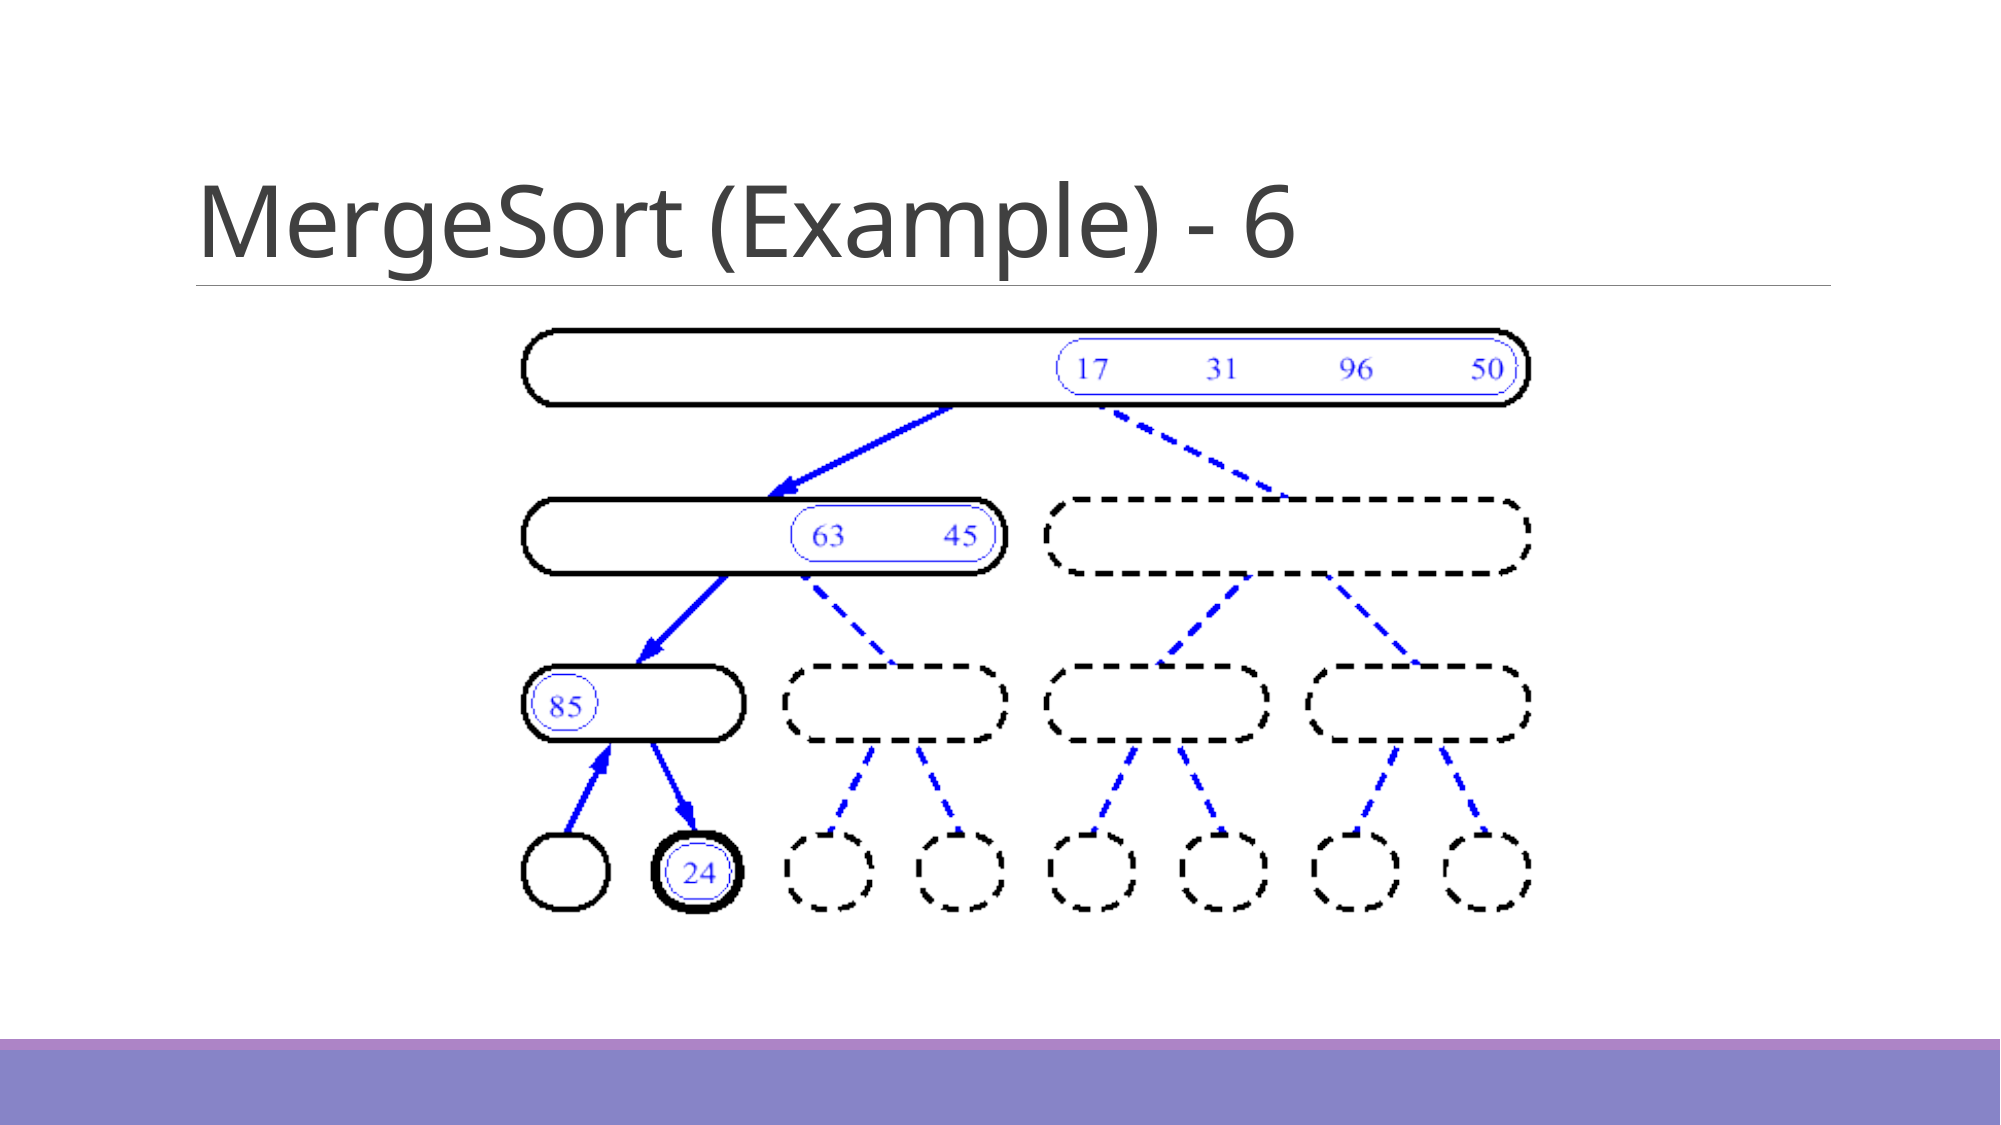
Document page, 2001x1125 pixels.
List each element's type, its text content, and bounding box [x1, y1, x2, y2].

title MergeSort (Example) - 6 [180, 47, 1830, 285]
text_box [517, 325, 1537, 917]
